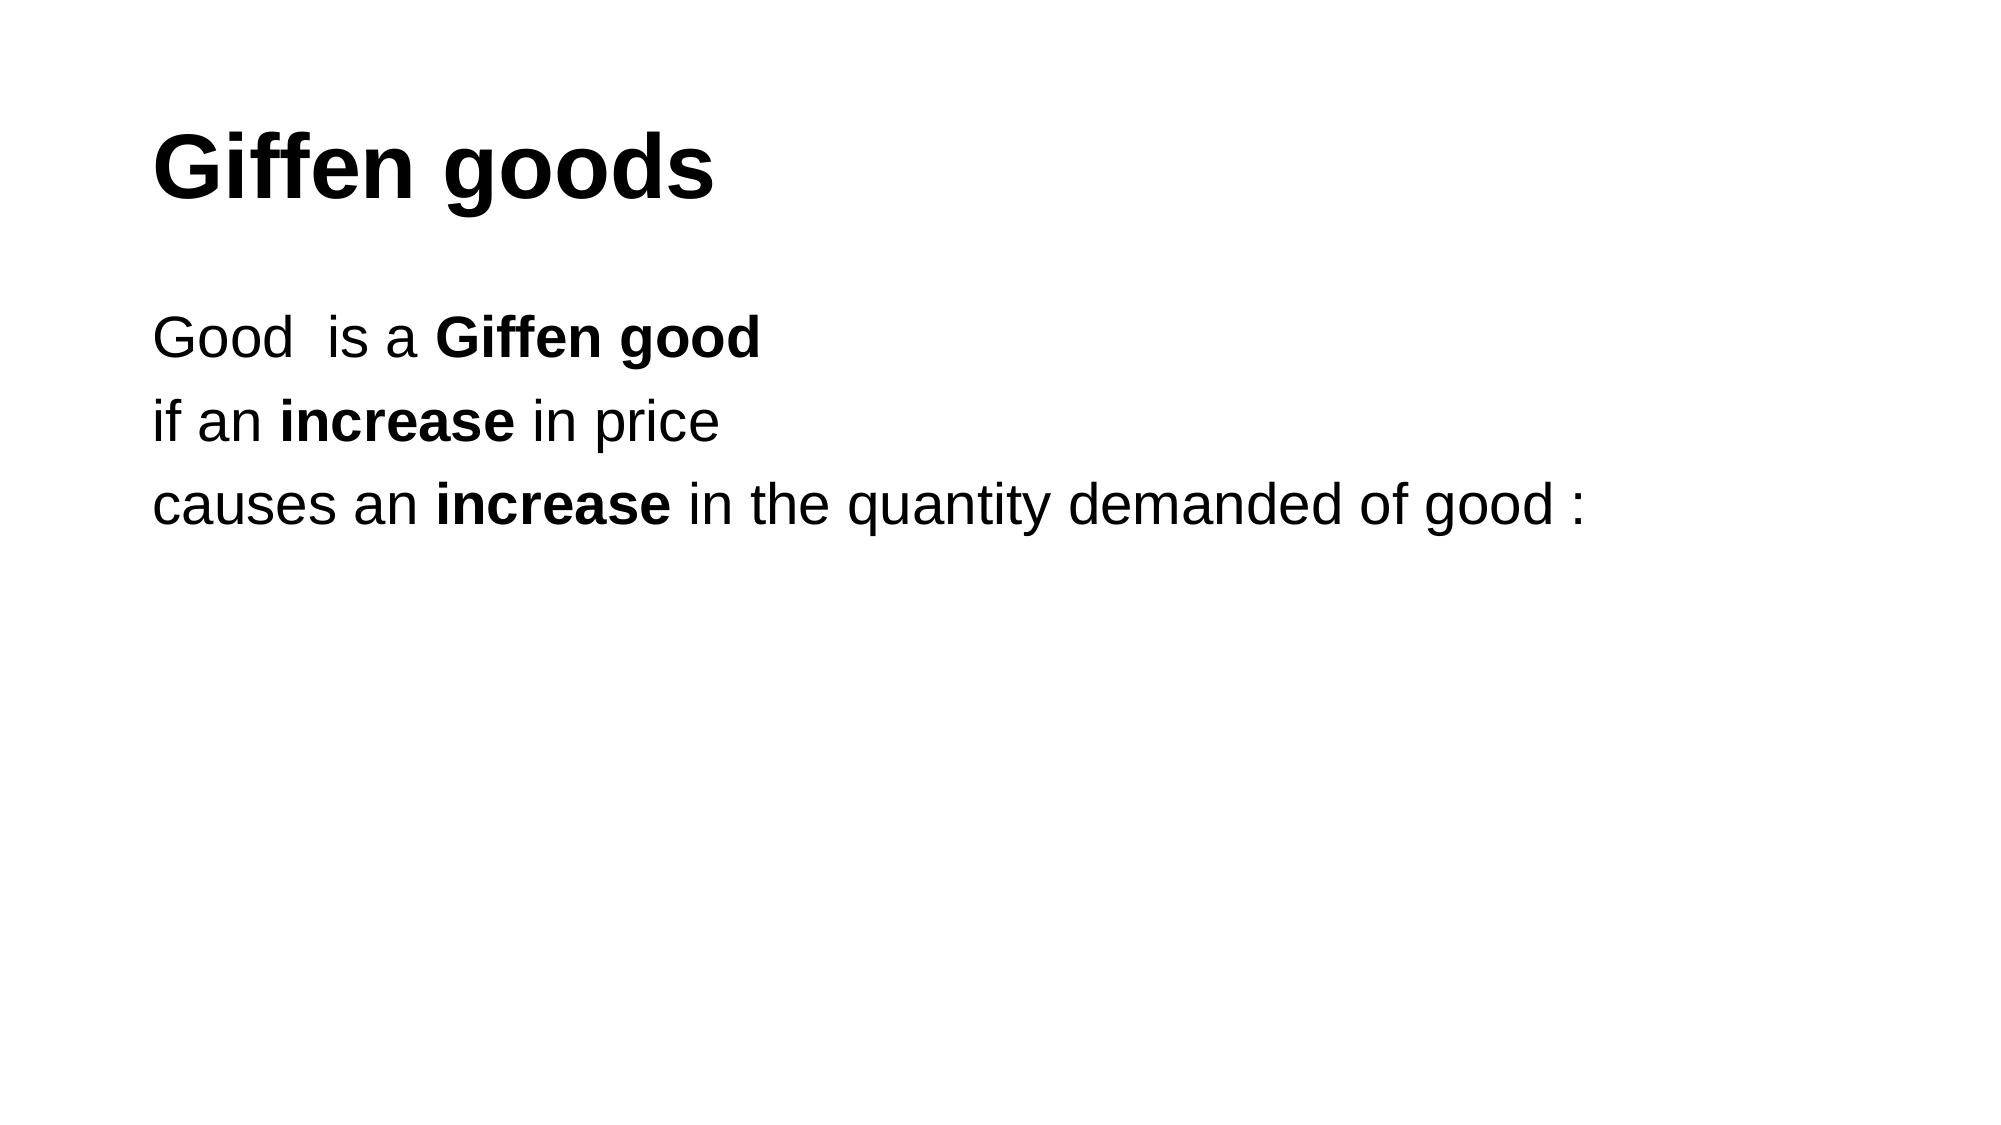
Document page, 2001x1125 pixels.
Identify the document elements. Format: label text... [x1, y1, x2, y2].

title Giffen goods [137, 59, 1863, 278]
